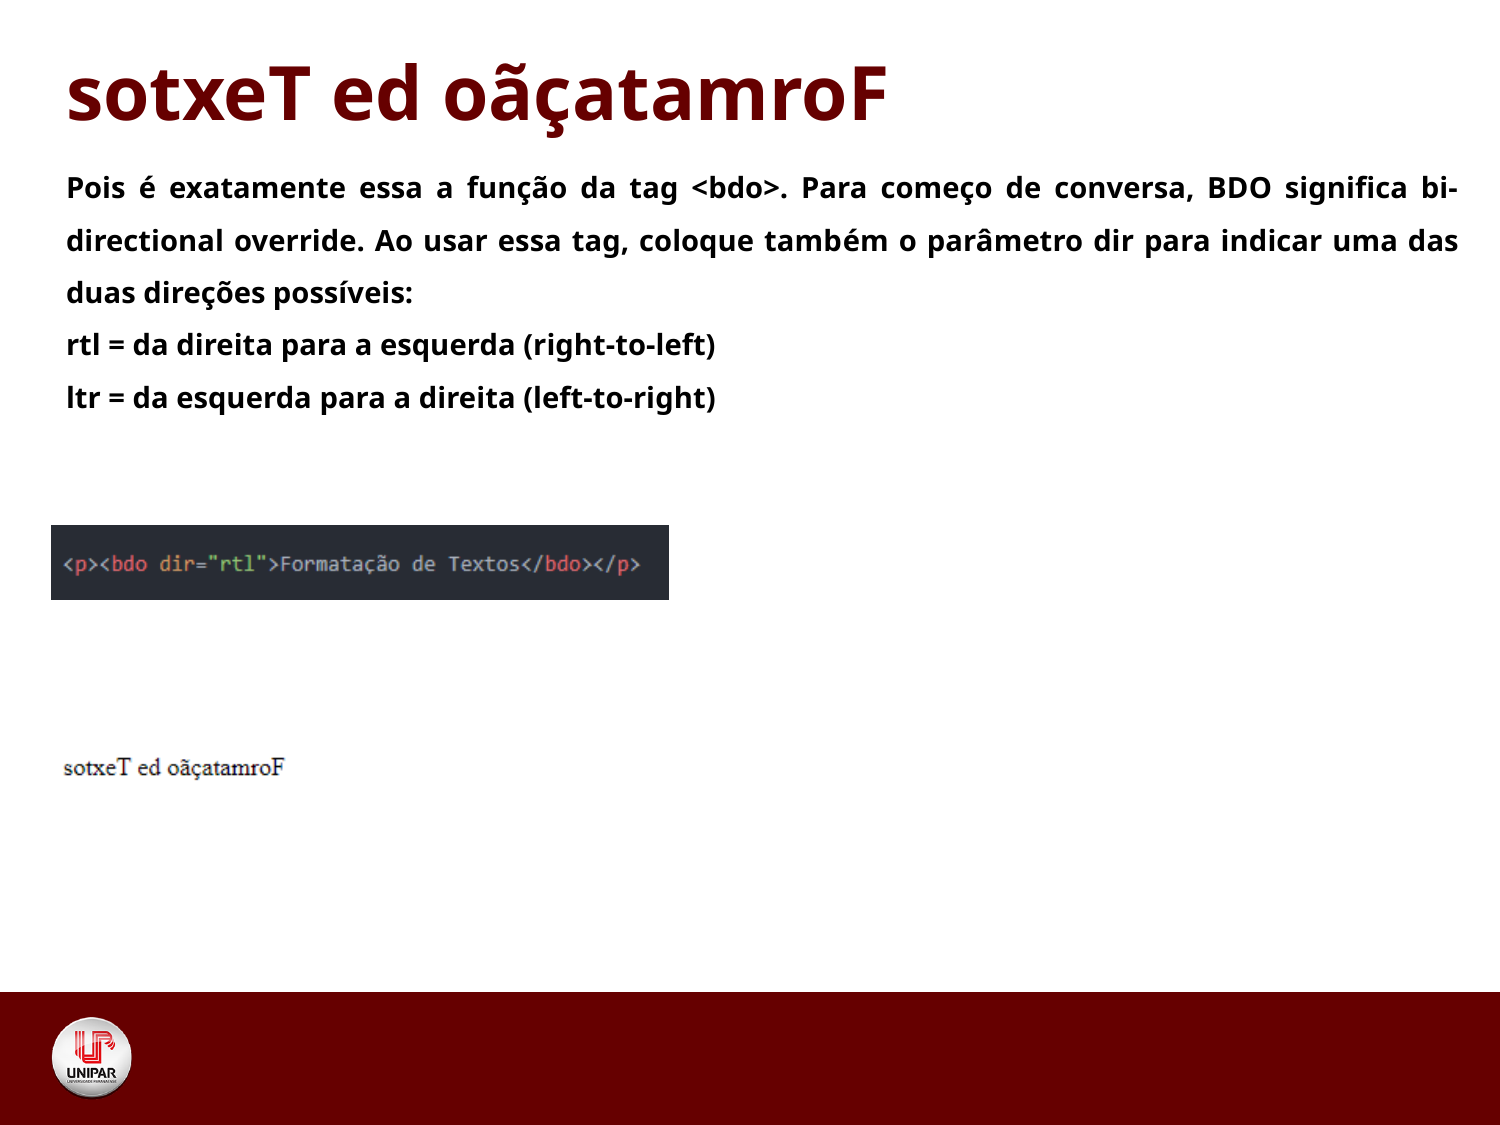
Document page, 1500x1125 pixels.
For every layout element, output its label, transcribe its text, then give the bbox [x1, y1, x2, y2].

text_box [0, 992, 1500, 1125]
picture [50, 735, 314, 796]
picture [50, 1017, 132, 1100]
picture [50, 525, 669, 600]
subtitle Pois é exatamente essa a função da tag <bdo>. Para começo de conversa, BDO significa bi-directional override. Ao usar essa tag, coloque também o parâmetro dir para indicar uma das duas direções possíveis: rtl = da direita para a esquerda (right-to-left) ltr = da esquerda para a direita (left-to-right) [51, 150, 1475, 468]
title sotxeT ed oãçatamroF [51, 0, 1449, 150]
